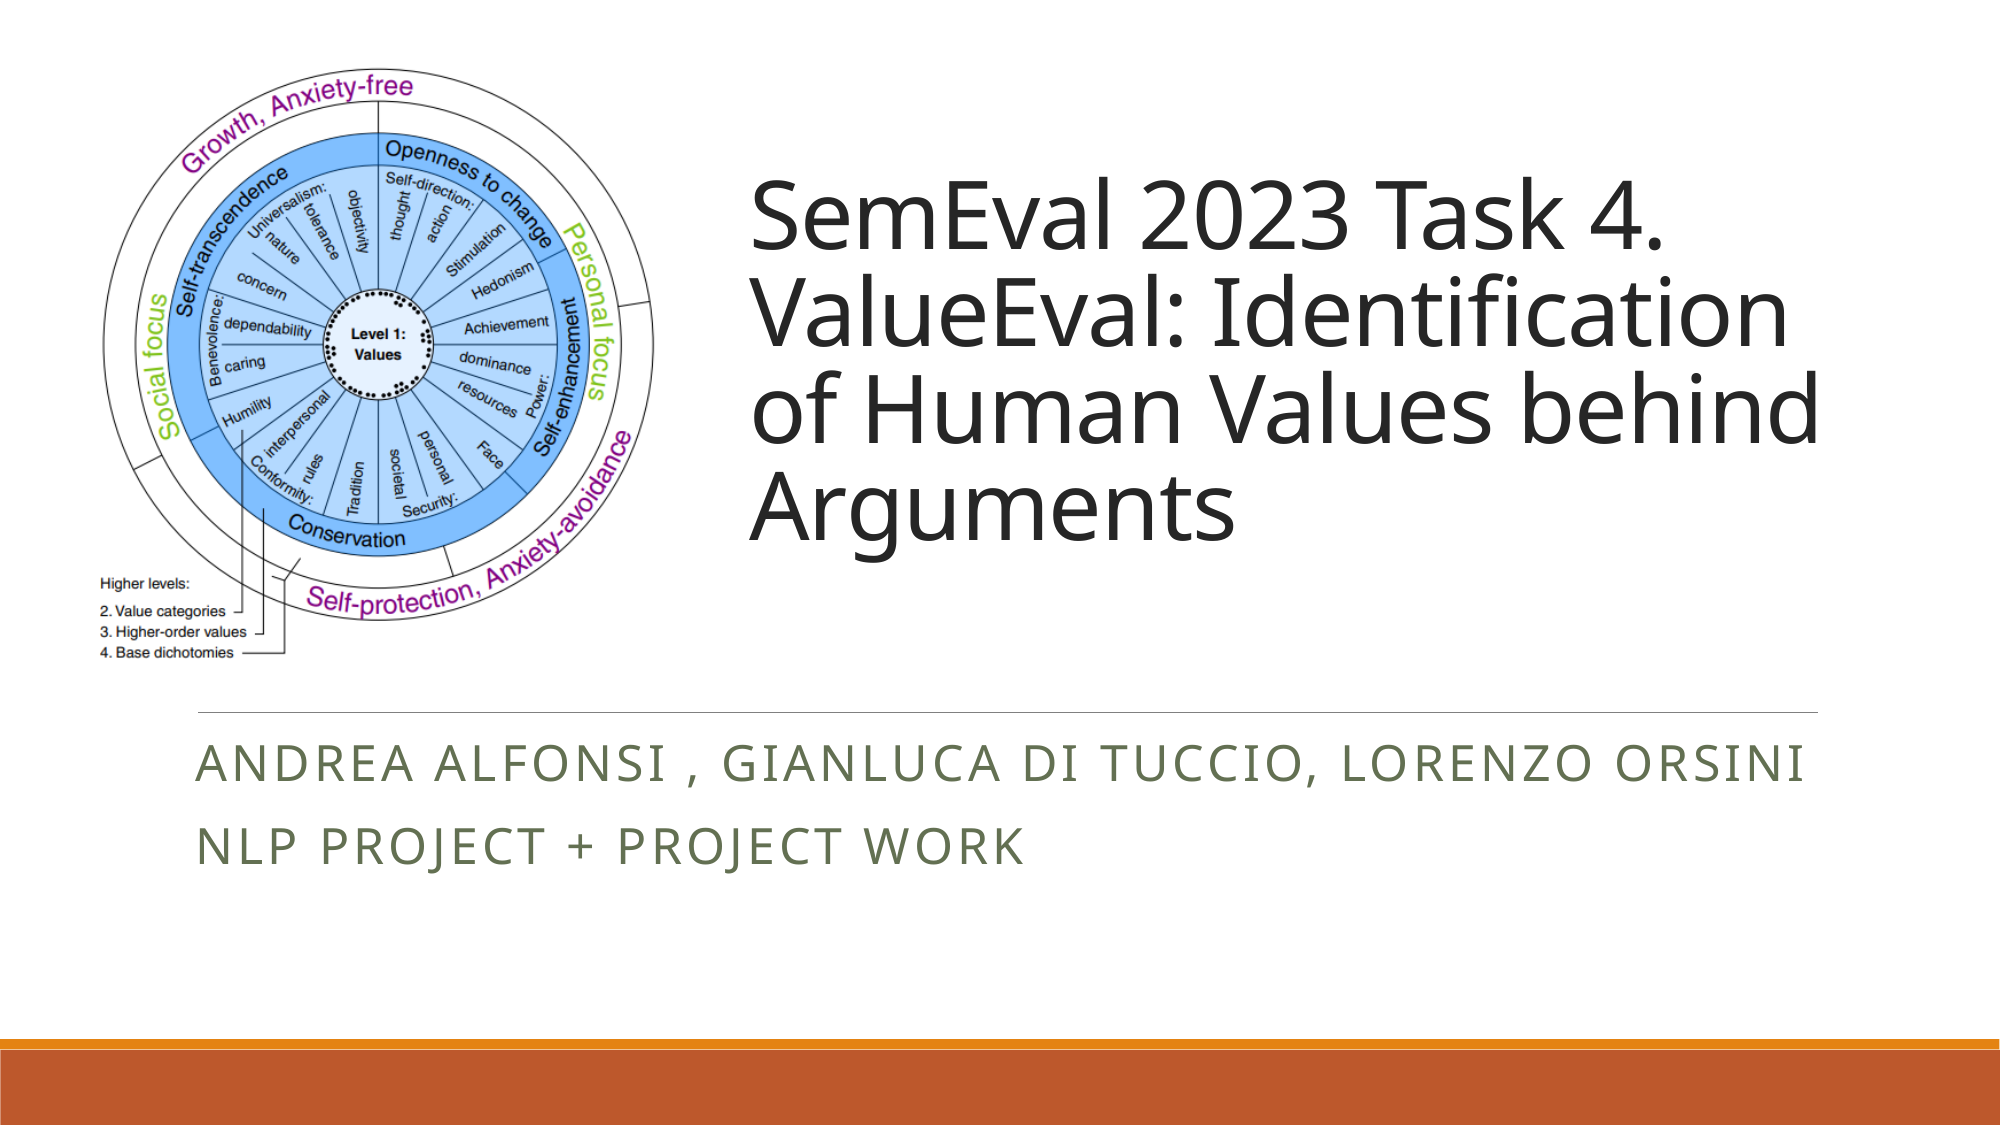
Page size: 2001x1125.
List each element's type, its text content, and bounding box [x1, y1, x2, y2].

picture [59, 62, 677, 668]
title SemEval 2023 Task 4. ValueEval: Identification of Human Values behind Arguments [734, 161, 1850, 568]
subtitle Andrea Alfonsi , Gianluca Di Tuccio, Lorenzo Orsini NLP Project + Project Work [180, 730, 1831, 919]
